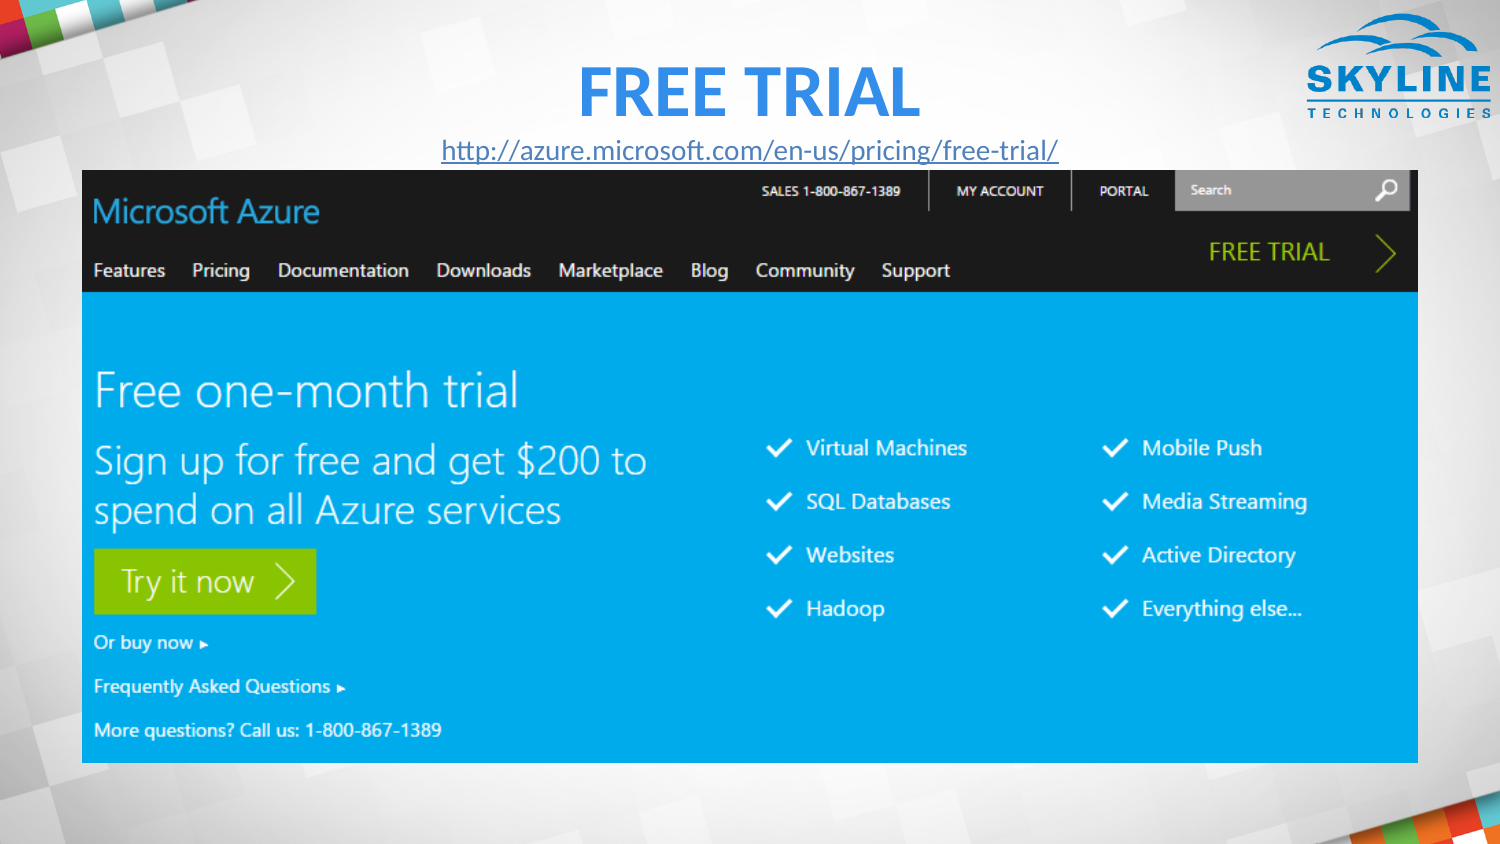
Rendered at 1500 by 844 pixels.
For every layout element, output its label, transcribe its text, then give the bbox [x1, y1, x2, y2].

title Free TRIAL http://azure.microsoft.com/en-us/pricing/free-trial/ [192, 33, 1308, 168]
picture [0, 0, 1500, 844]
